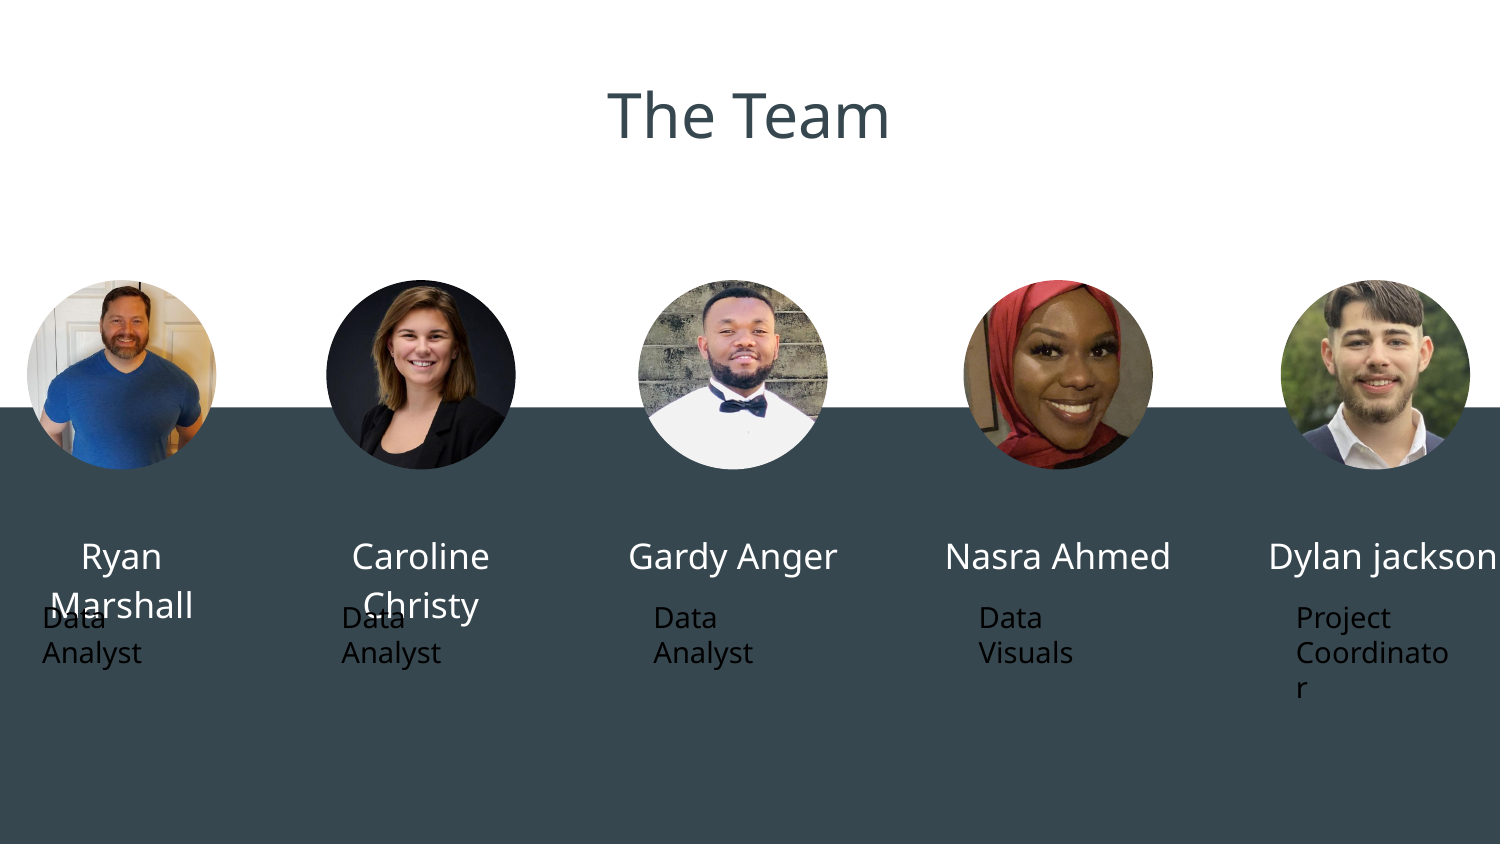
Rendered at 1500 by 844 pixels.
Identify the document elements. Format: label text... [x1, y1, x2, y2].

list Dylan jackson [1250, 512, 1500, 585]
text_box Project Coordinator [1280, 584, 1471, 720]
list Ryan Marshall [0, 512, 248, 585]
picture [326, 279, 516, 470]
text_box Data Analyst [326, 584, 516, 685]
list Nasra Ahmed [924, 512, 1192, 585]
text_box Data Analyst [27, 584, 217, 685]
text_box Data Visuals [963, 584, 1153, 685]
title The Team [51, 61, 1449, 182]
list Caroline Christy [274, 512, 567, 585]
picture [638, 279, 828, 470]
picture [963, 279, 1154, 470]
text_box [0, 0, 1500, 408]
list Gardy Anger [597, 512, 869, 585]
picture [26, 279, 217, 470]
text_box Data Analyst [638, 584, 828, 685]
picture [1280, 279, 1471, 470]
